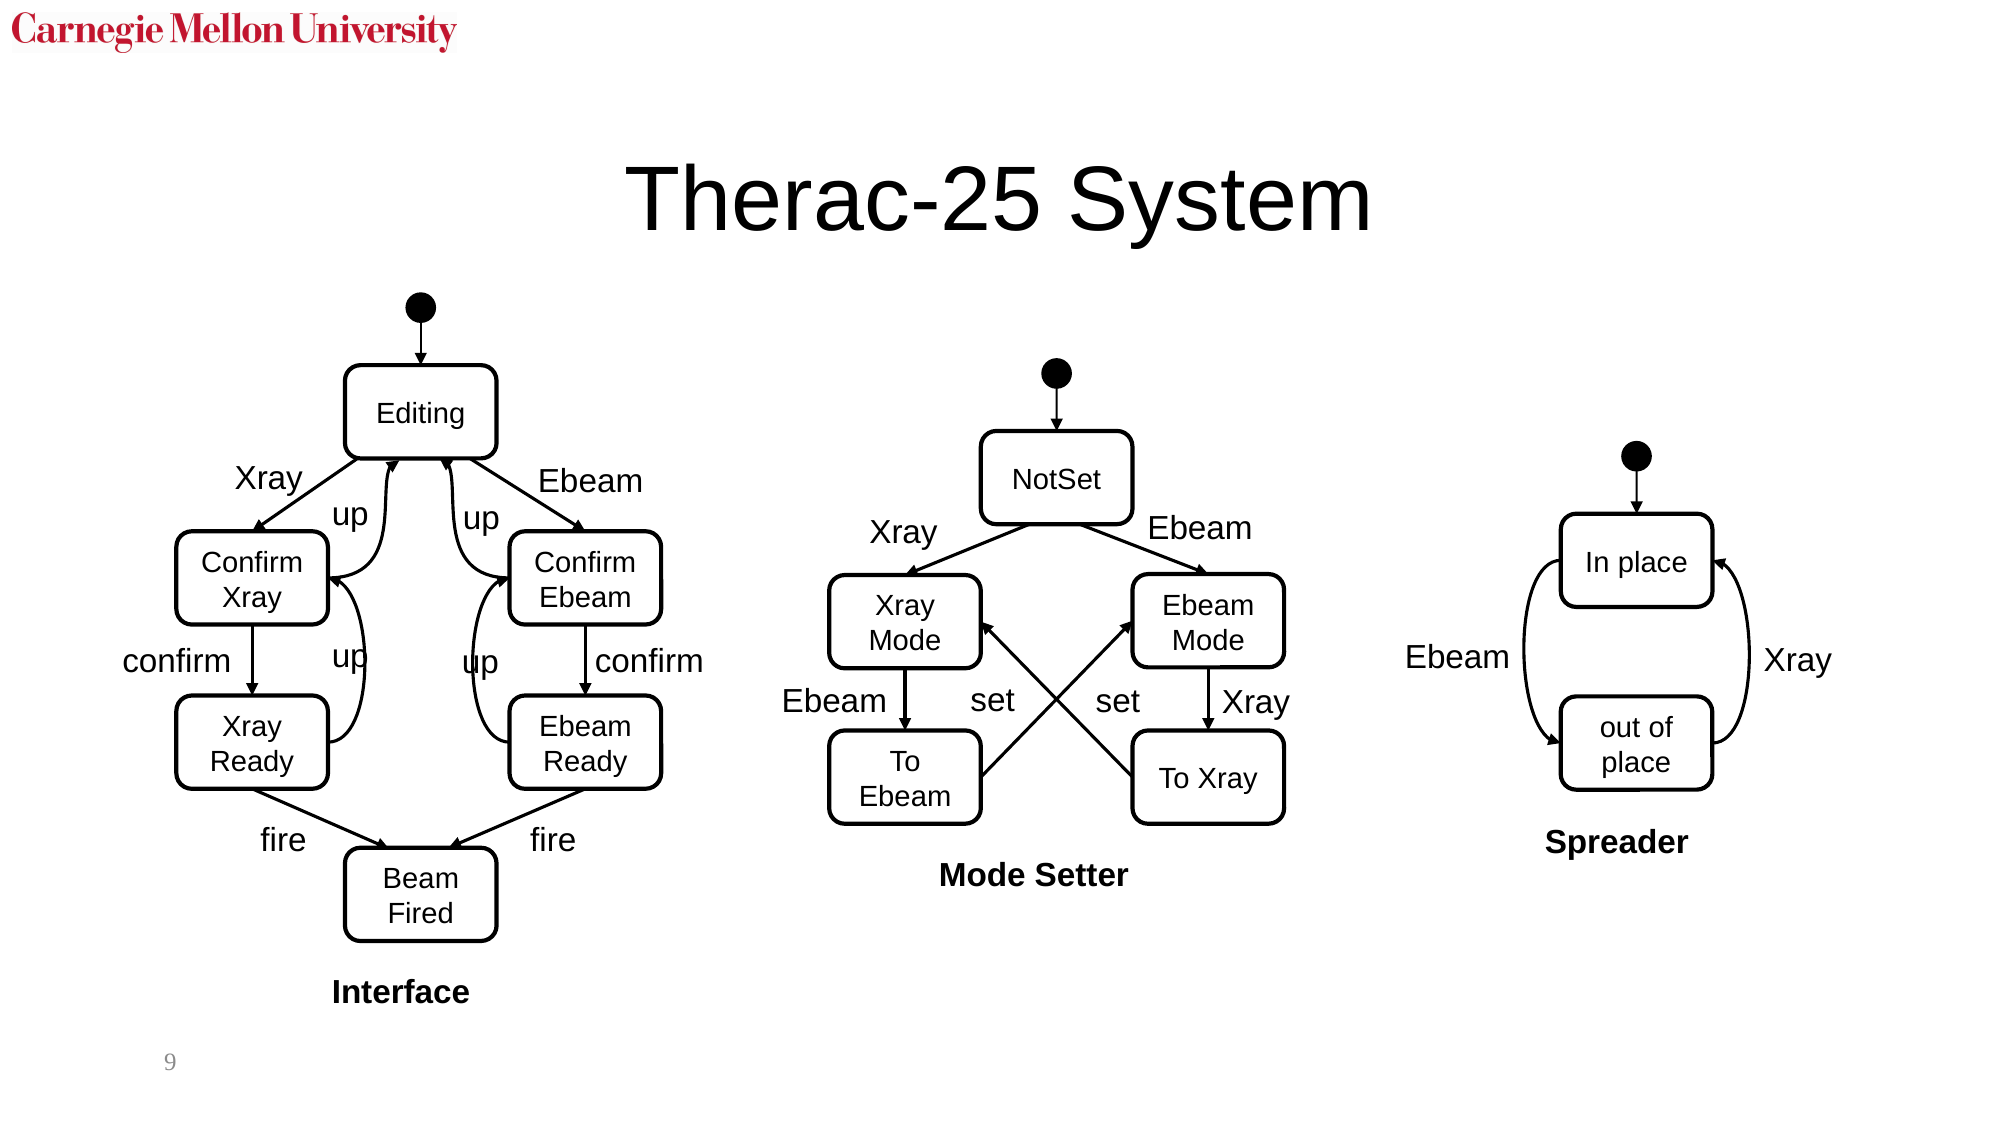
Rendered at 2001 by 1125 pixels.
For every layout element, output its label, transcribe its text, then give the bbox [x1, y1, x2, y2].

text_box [1389, 442, 1851, 870]
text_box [107, 294, 725, 1019]
picture [12, 12, 457, 53]
slide_number 9 [149, 1030, 288, 1091]
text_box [766, 360, 1309, 902]
title Therac-25 System [150, 99, 1850, 288]
